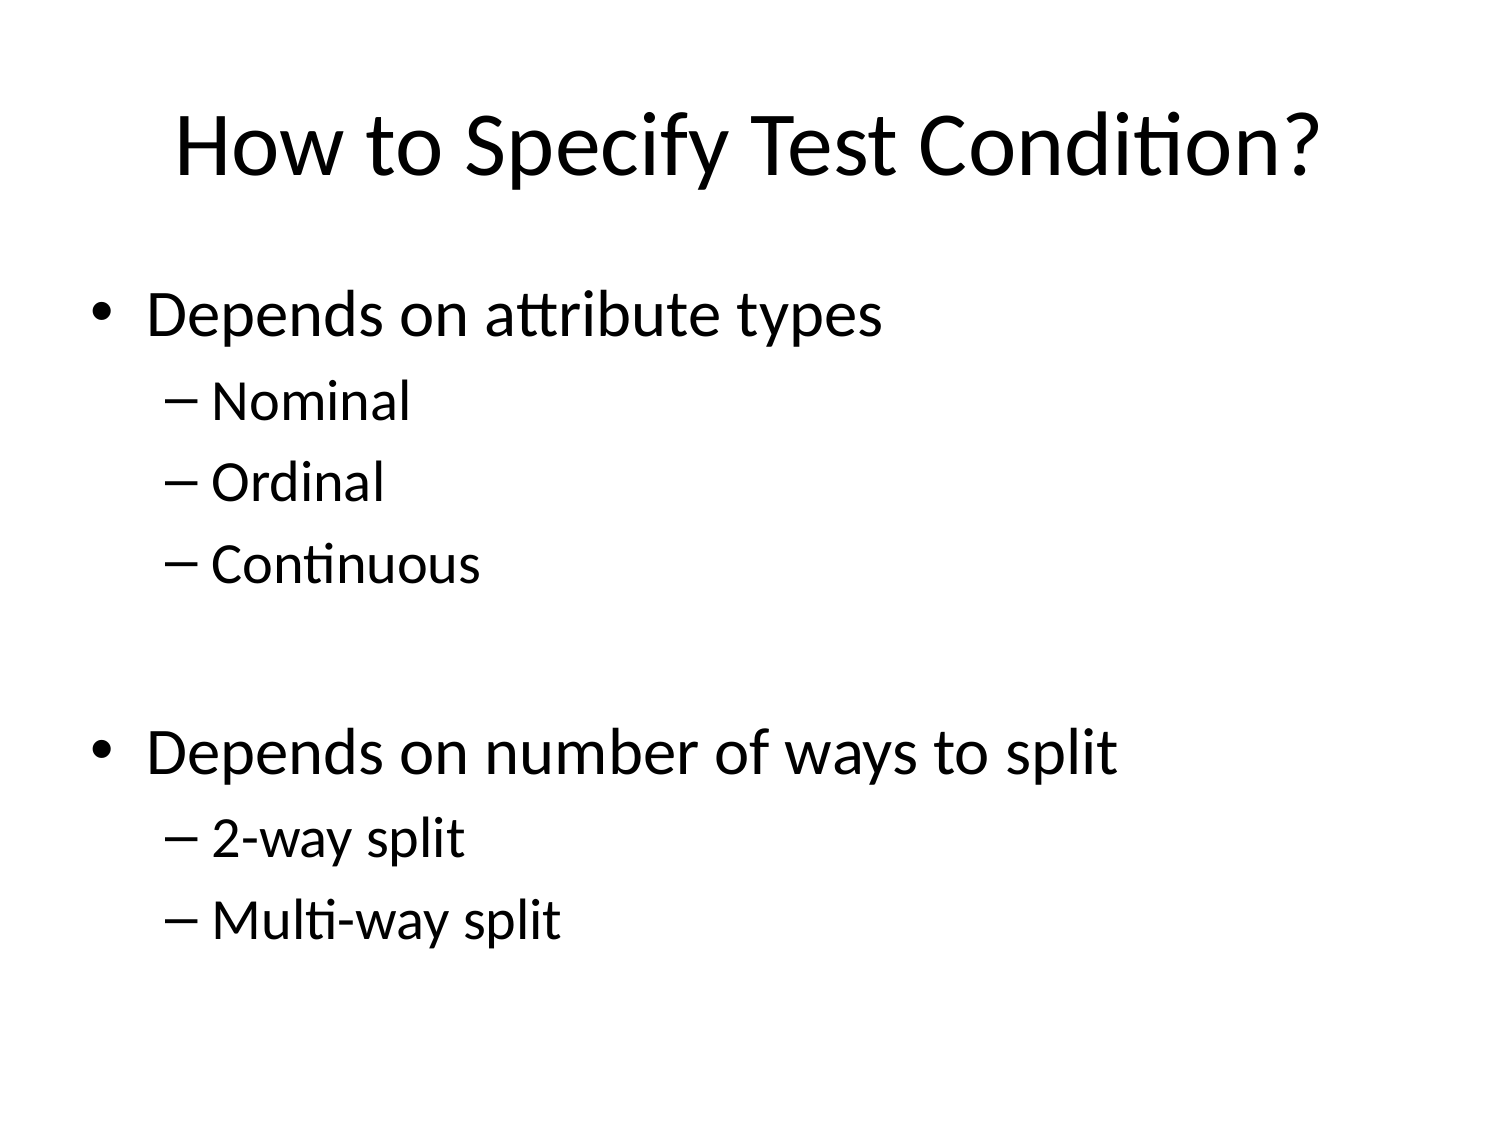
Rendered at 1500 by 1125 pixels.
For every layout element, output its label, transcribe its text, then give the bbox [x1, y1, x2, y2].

list Depends on attribute types Nominal Ordinal Continuous Depends on number of ways to split 2-way split Multi-way split [75, 262, 1425, 1005]
title How to Specify Test Condition? [75, 45, 1425, 233]
